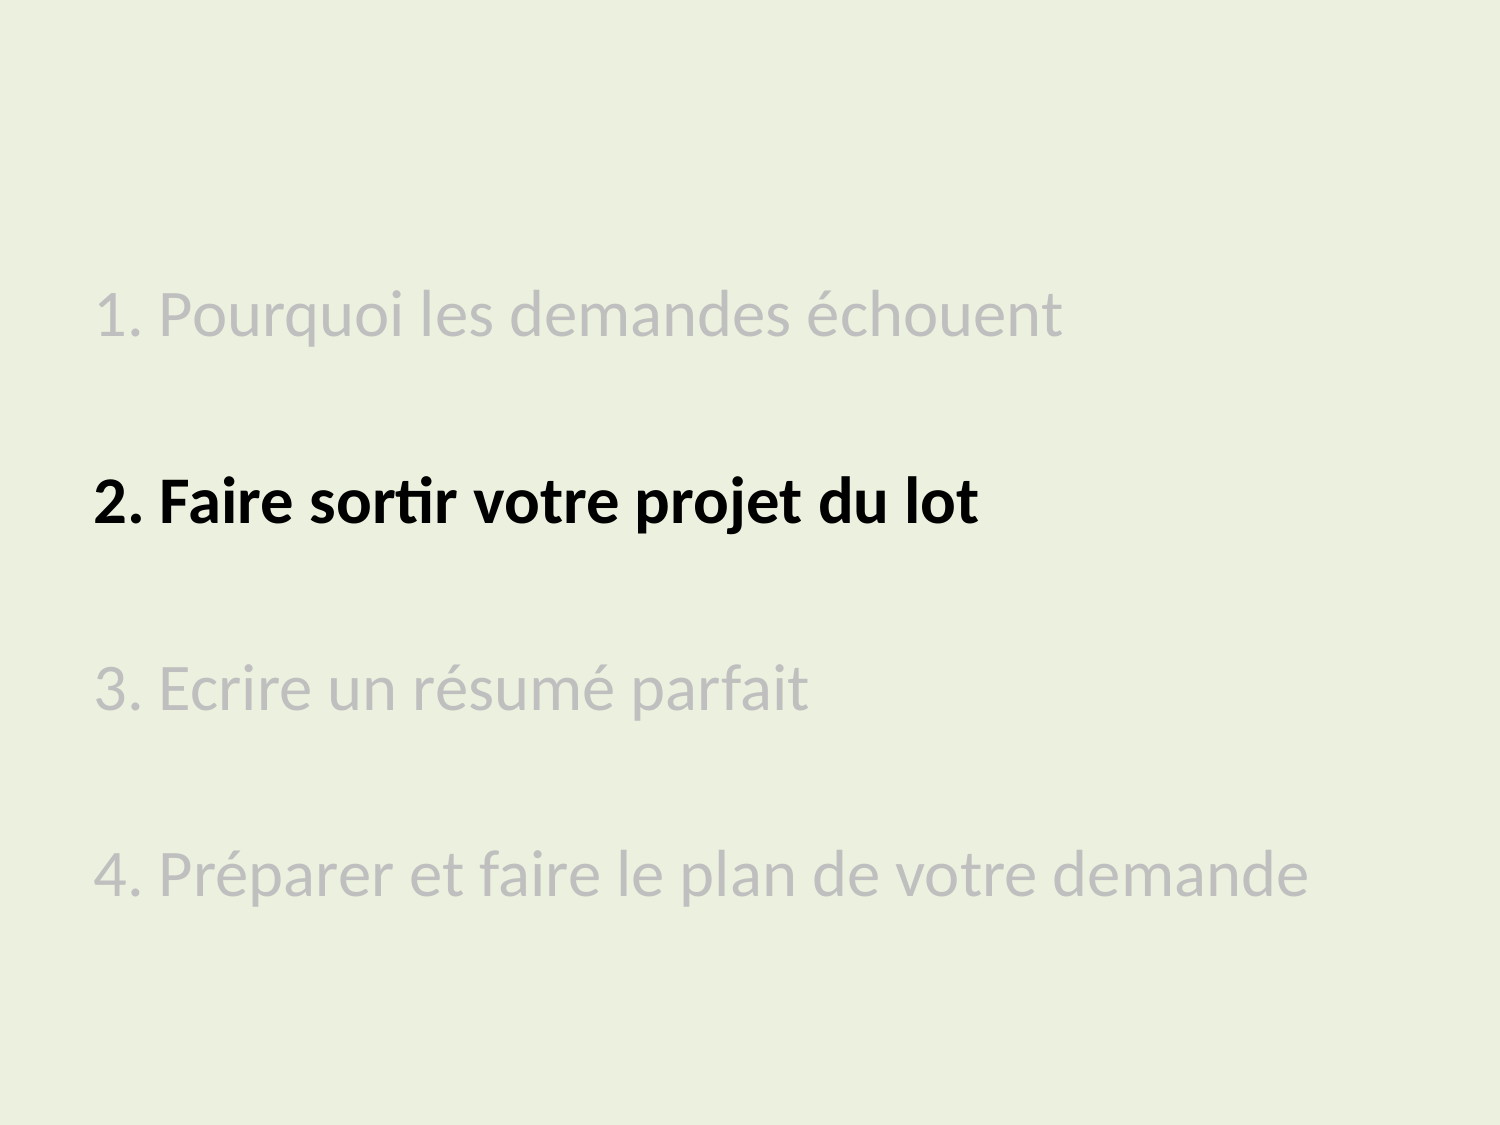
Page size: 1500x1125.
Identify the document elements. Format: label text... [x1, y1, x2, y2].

list 1. Pourquoi les demandes échouent 2. Faire sortir votre projet du lot 3. Ecrire un résumé parfait 4. Préparer et faire le plan de votre demande [78, 262, 1383, 1005]
